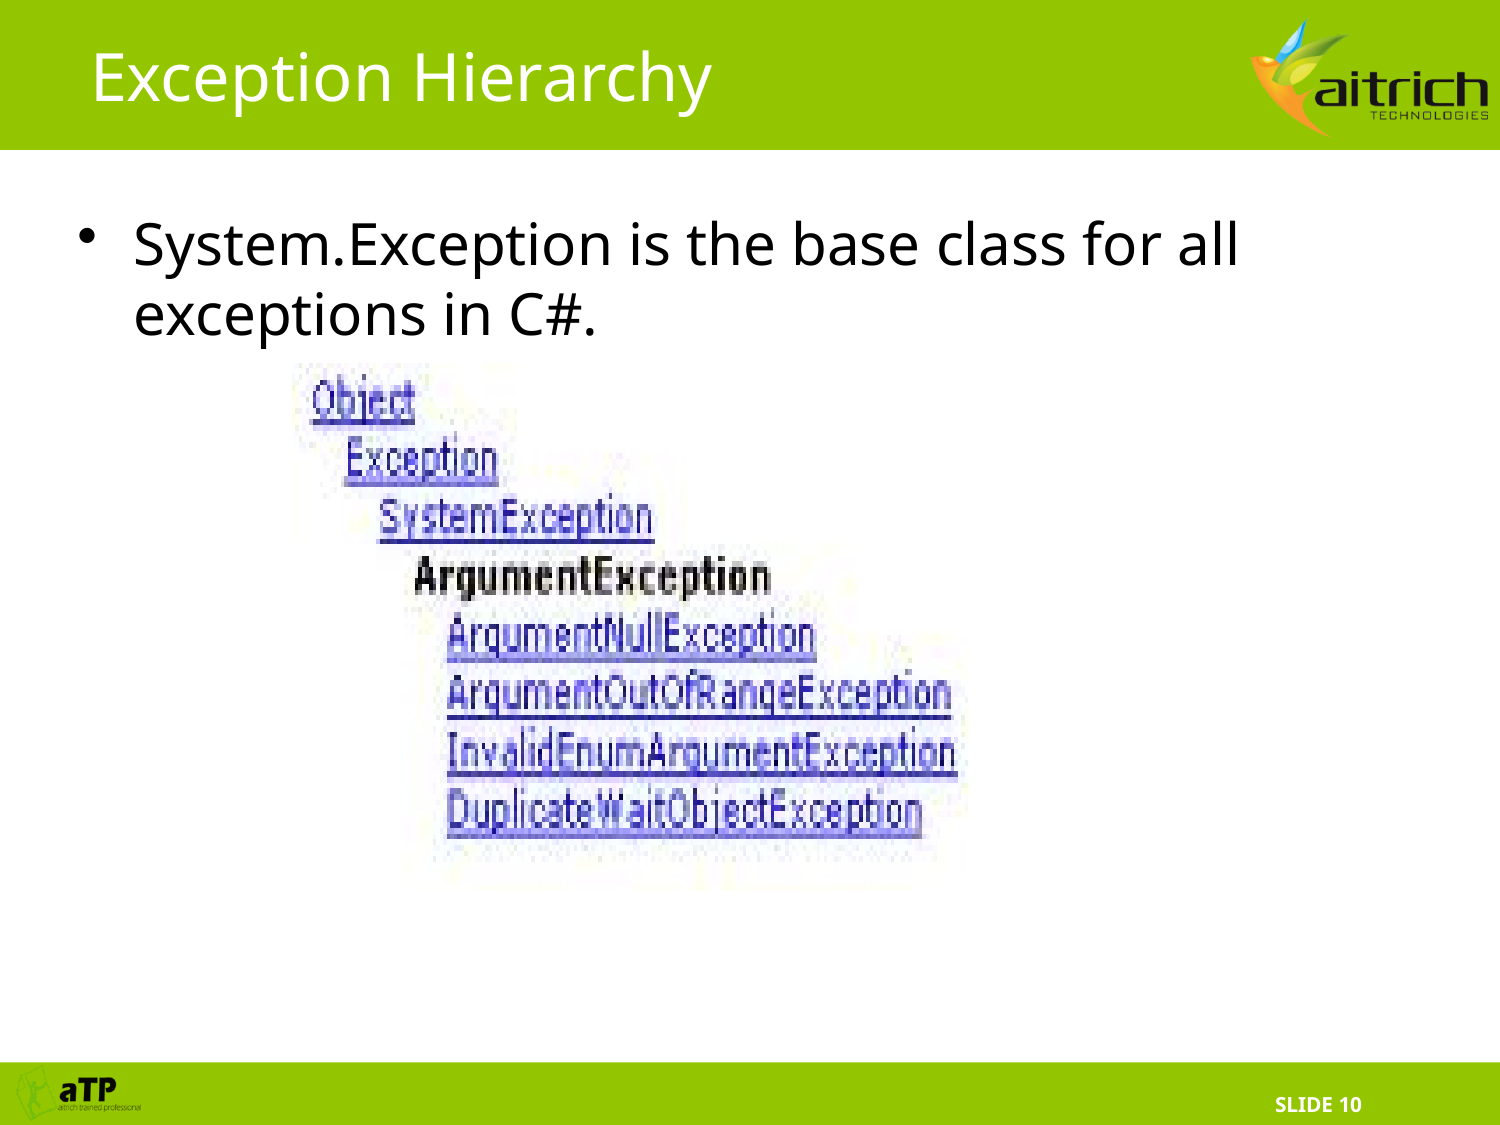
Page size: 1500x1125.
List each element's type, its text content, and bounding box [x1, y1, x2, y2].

picture [12, 1061, 145, 1125]
picture [1351, 17, 1488, 138]
picture [292, 362, 997, 891]
title Exception Hierarchy [74, 0, 1351, 151]
list System.Exception is the base class for all exceptions in C#. [62, 199, 1413, 1013]
